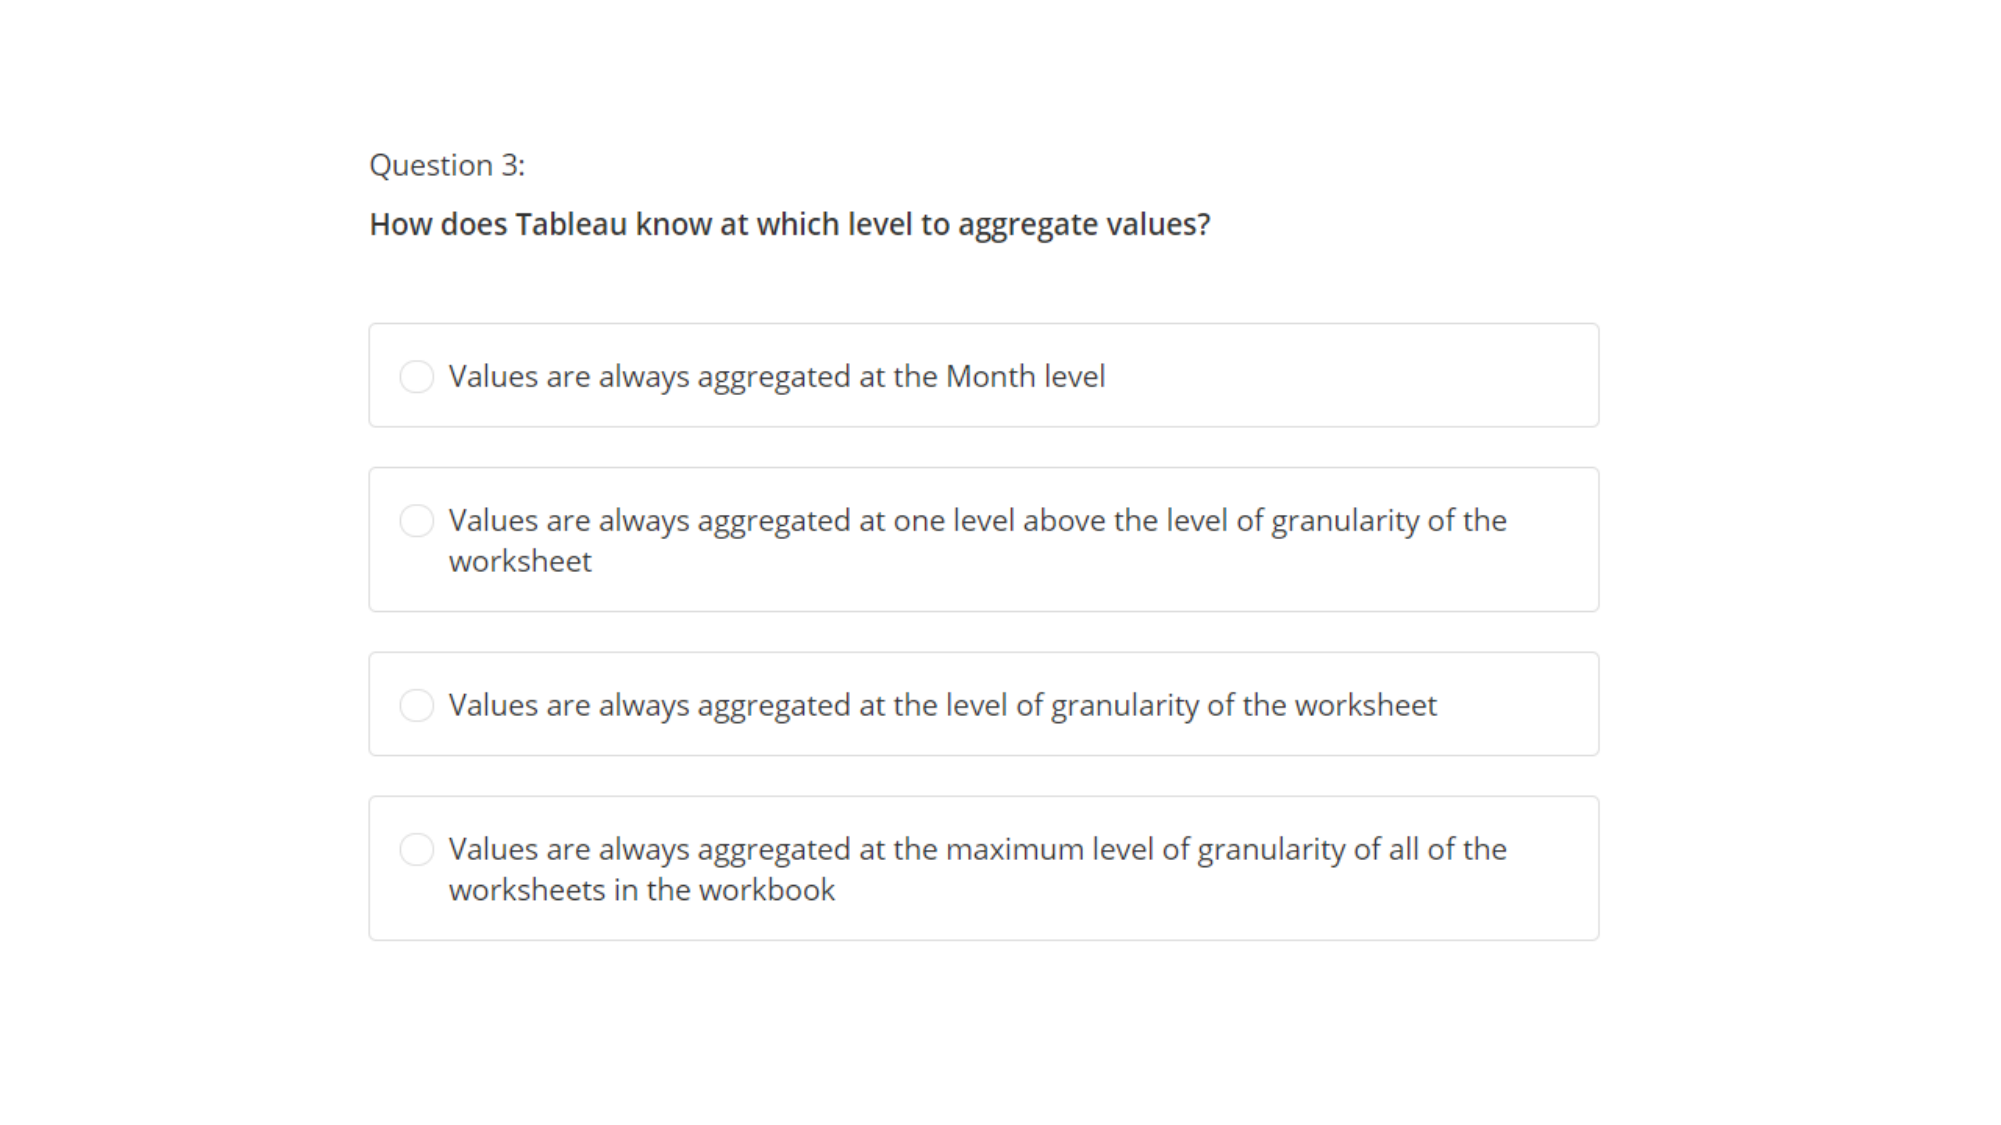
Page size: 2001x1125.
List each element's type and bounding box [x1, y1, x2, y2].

picture [338, 132, 1661, 993]
